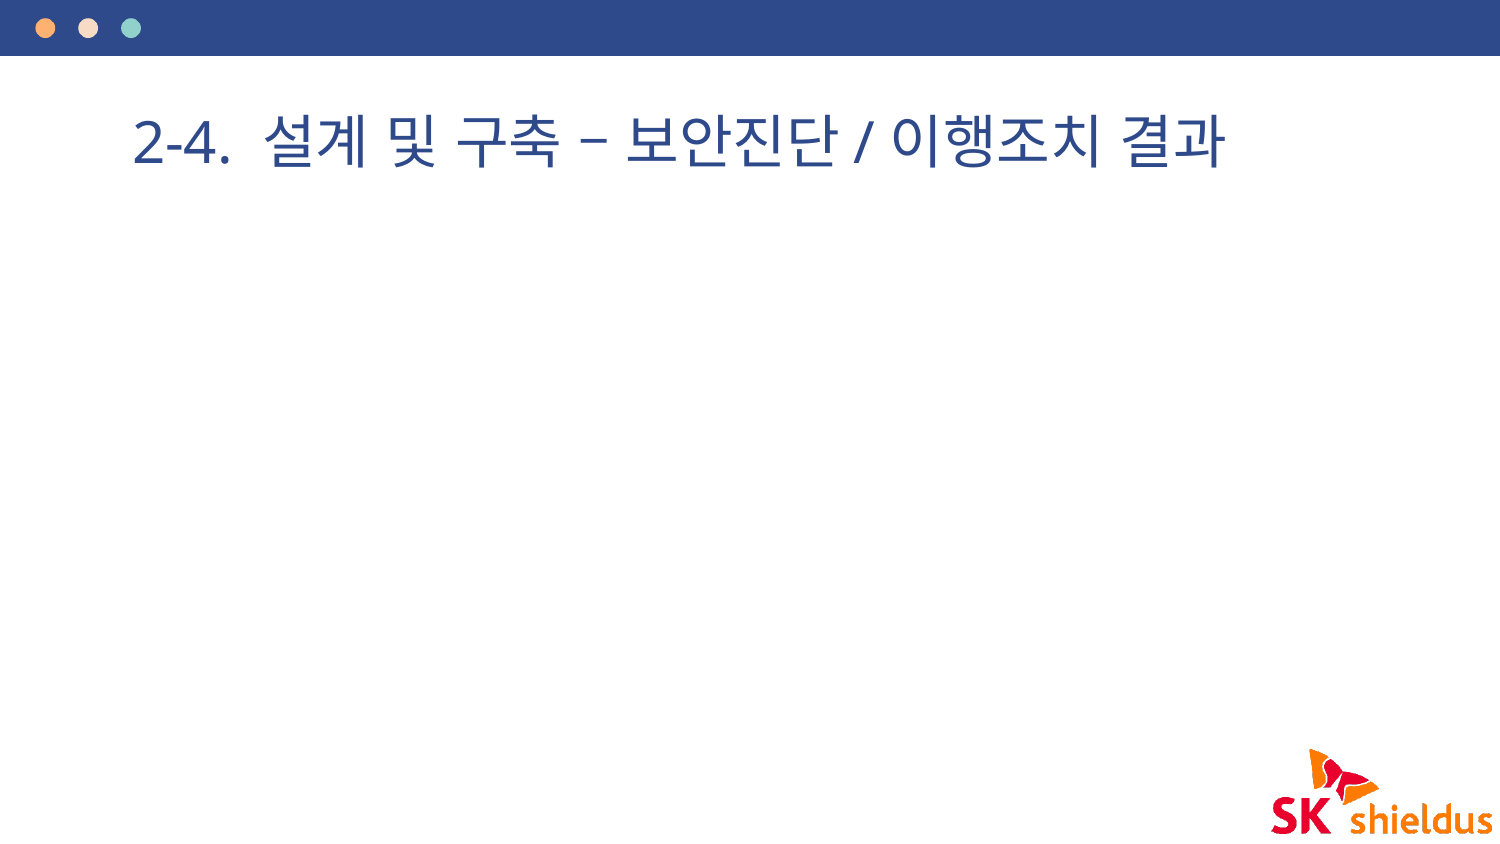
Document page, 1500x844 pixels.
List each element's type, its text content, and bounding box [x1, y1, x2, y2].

picture [1271, 749, 1492, 834]
title 2-4. 설계 및 구축 – 보안진단/이행조치 결과 [117, 90, 1383, 167]
